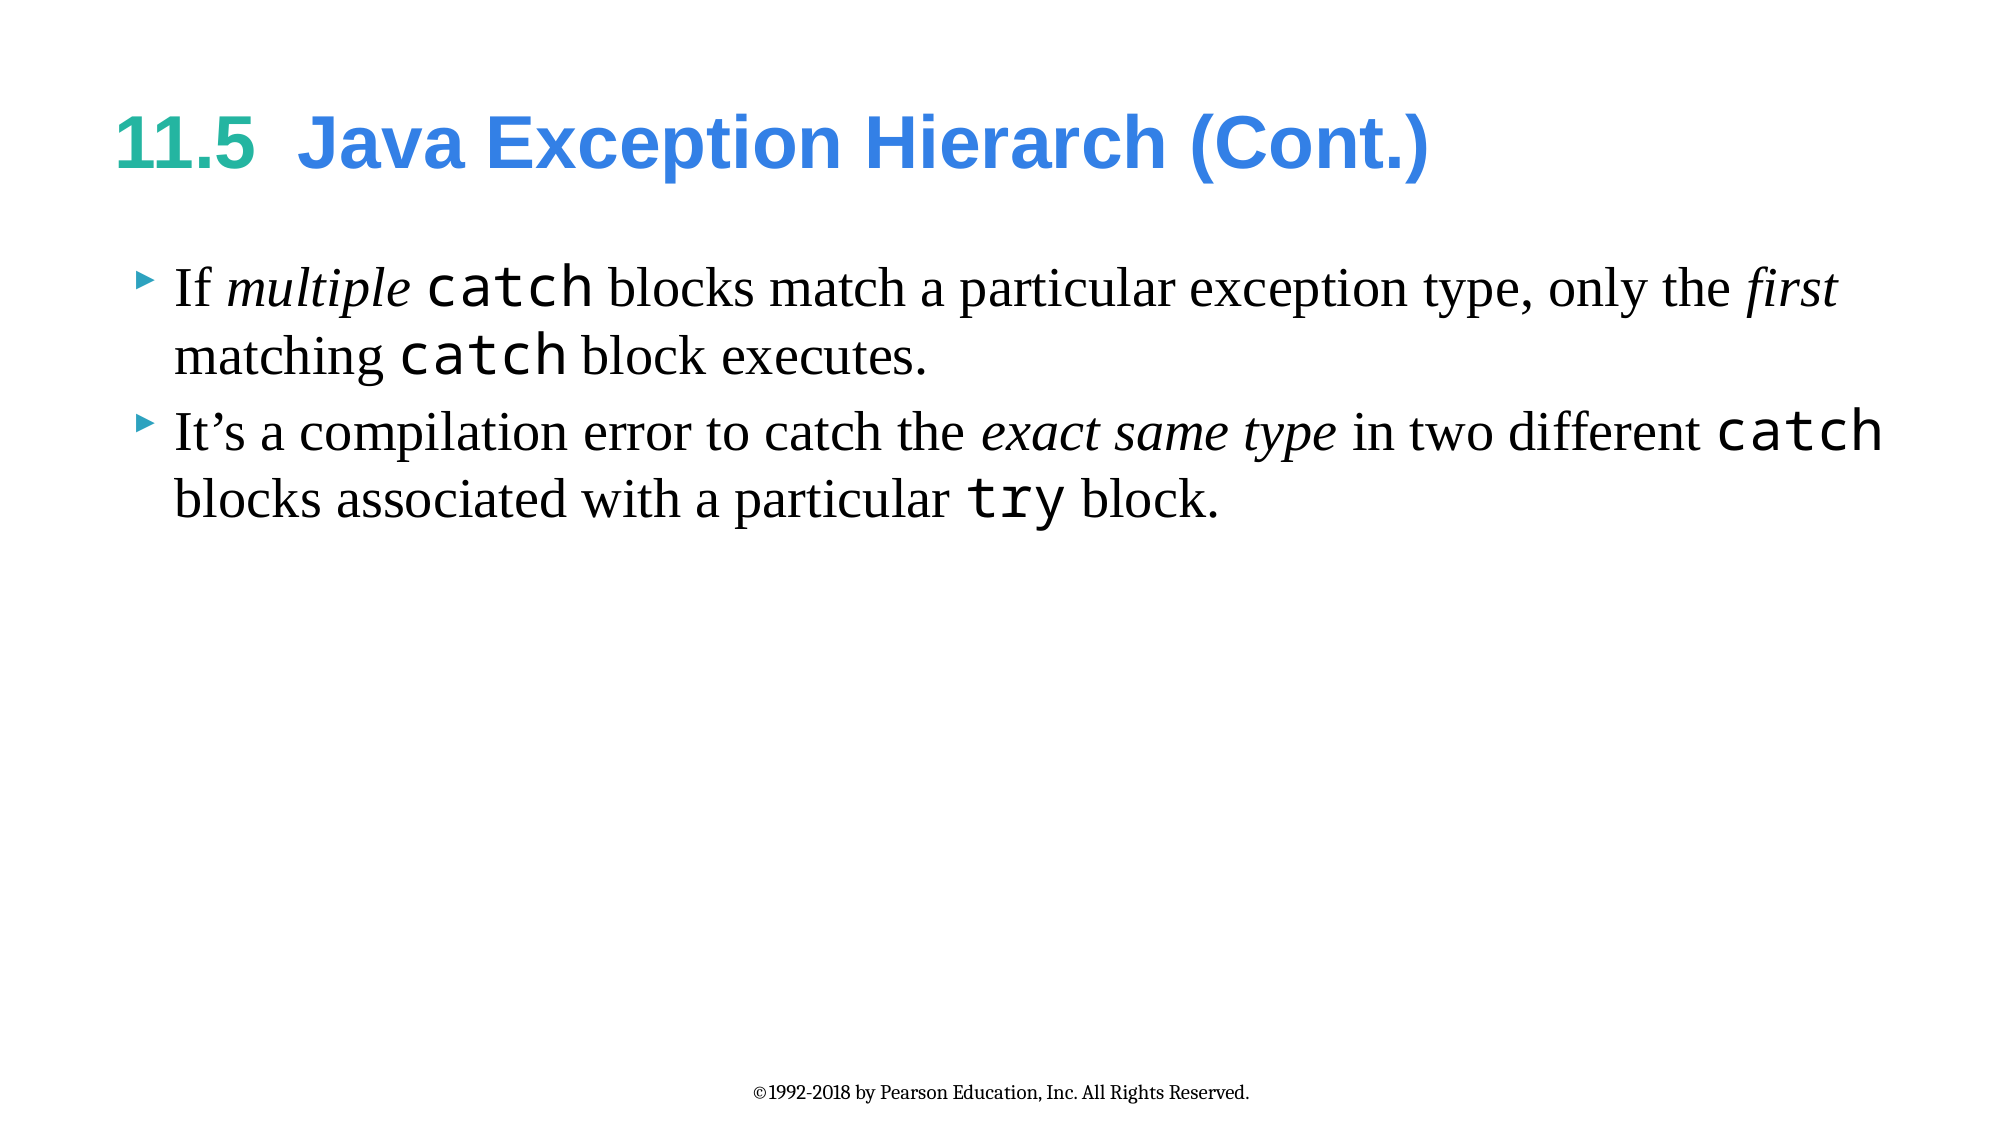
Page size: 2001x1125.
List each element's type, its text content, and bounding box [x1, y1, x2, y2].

title 11.5 Java Exception Hierarch (Cont.) [99, 45, 1900, 233]
footer ©1992-2018 by Pearson Education, Inc. All Rights Reserved. [736, 1051, 1892, 1112]
list If multiple catch blocks match a particular exception type, only the first matching catch block executes. It’s a compilation error to catch the exact same type in two different catch blocks associated with a particular try block. [99, 242, 1900, 986]
